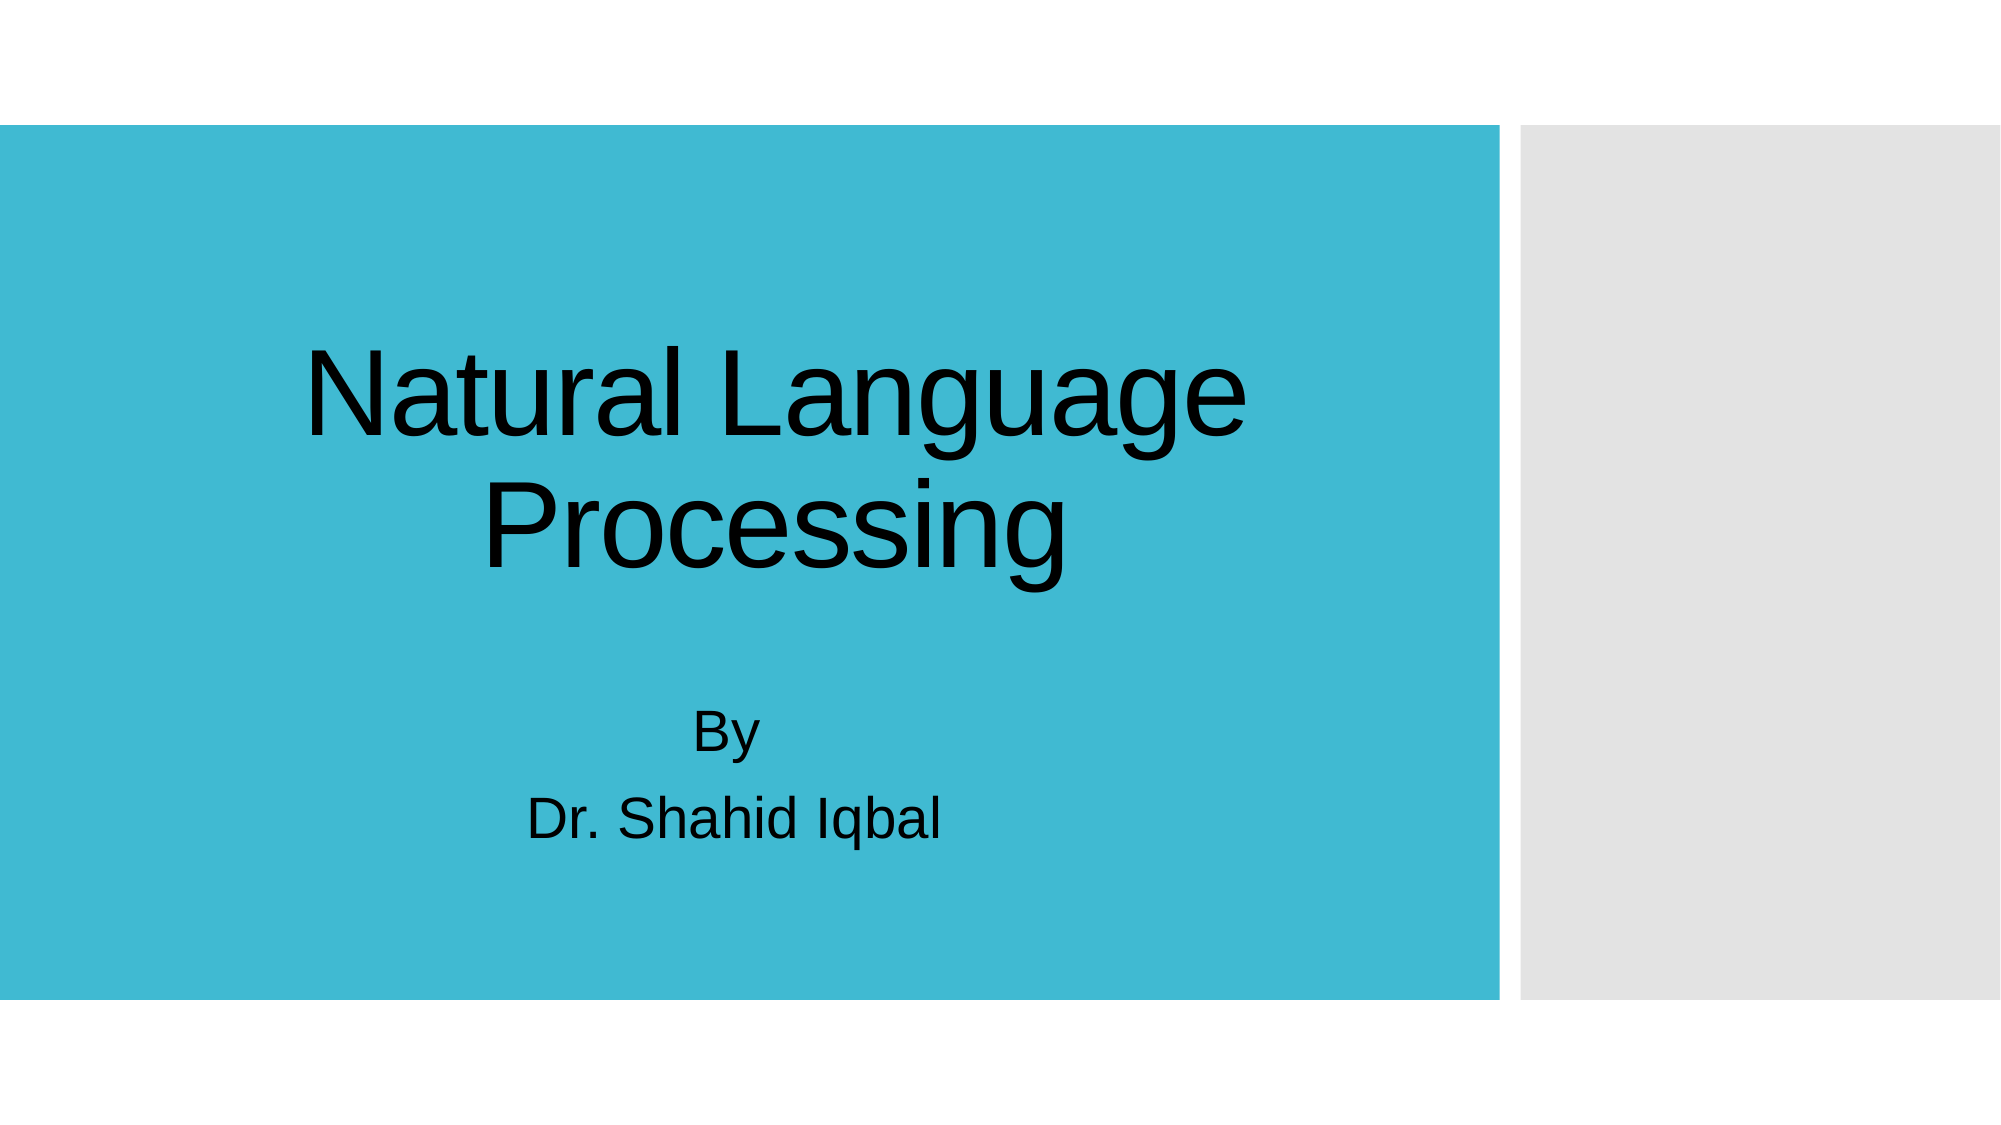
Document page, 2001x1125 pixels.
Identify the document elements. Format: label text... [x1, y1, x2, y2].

title Natural Language Processing [175, 213, 1376, 603]
subtitle By Dr. Shahid Iqbal [134, 693, 1335, 844]
